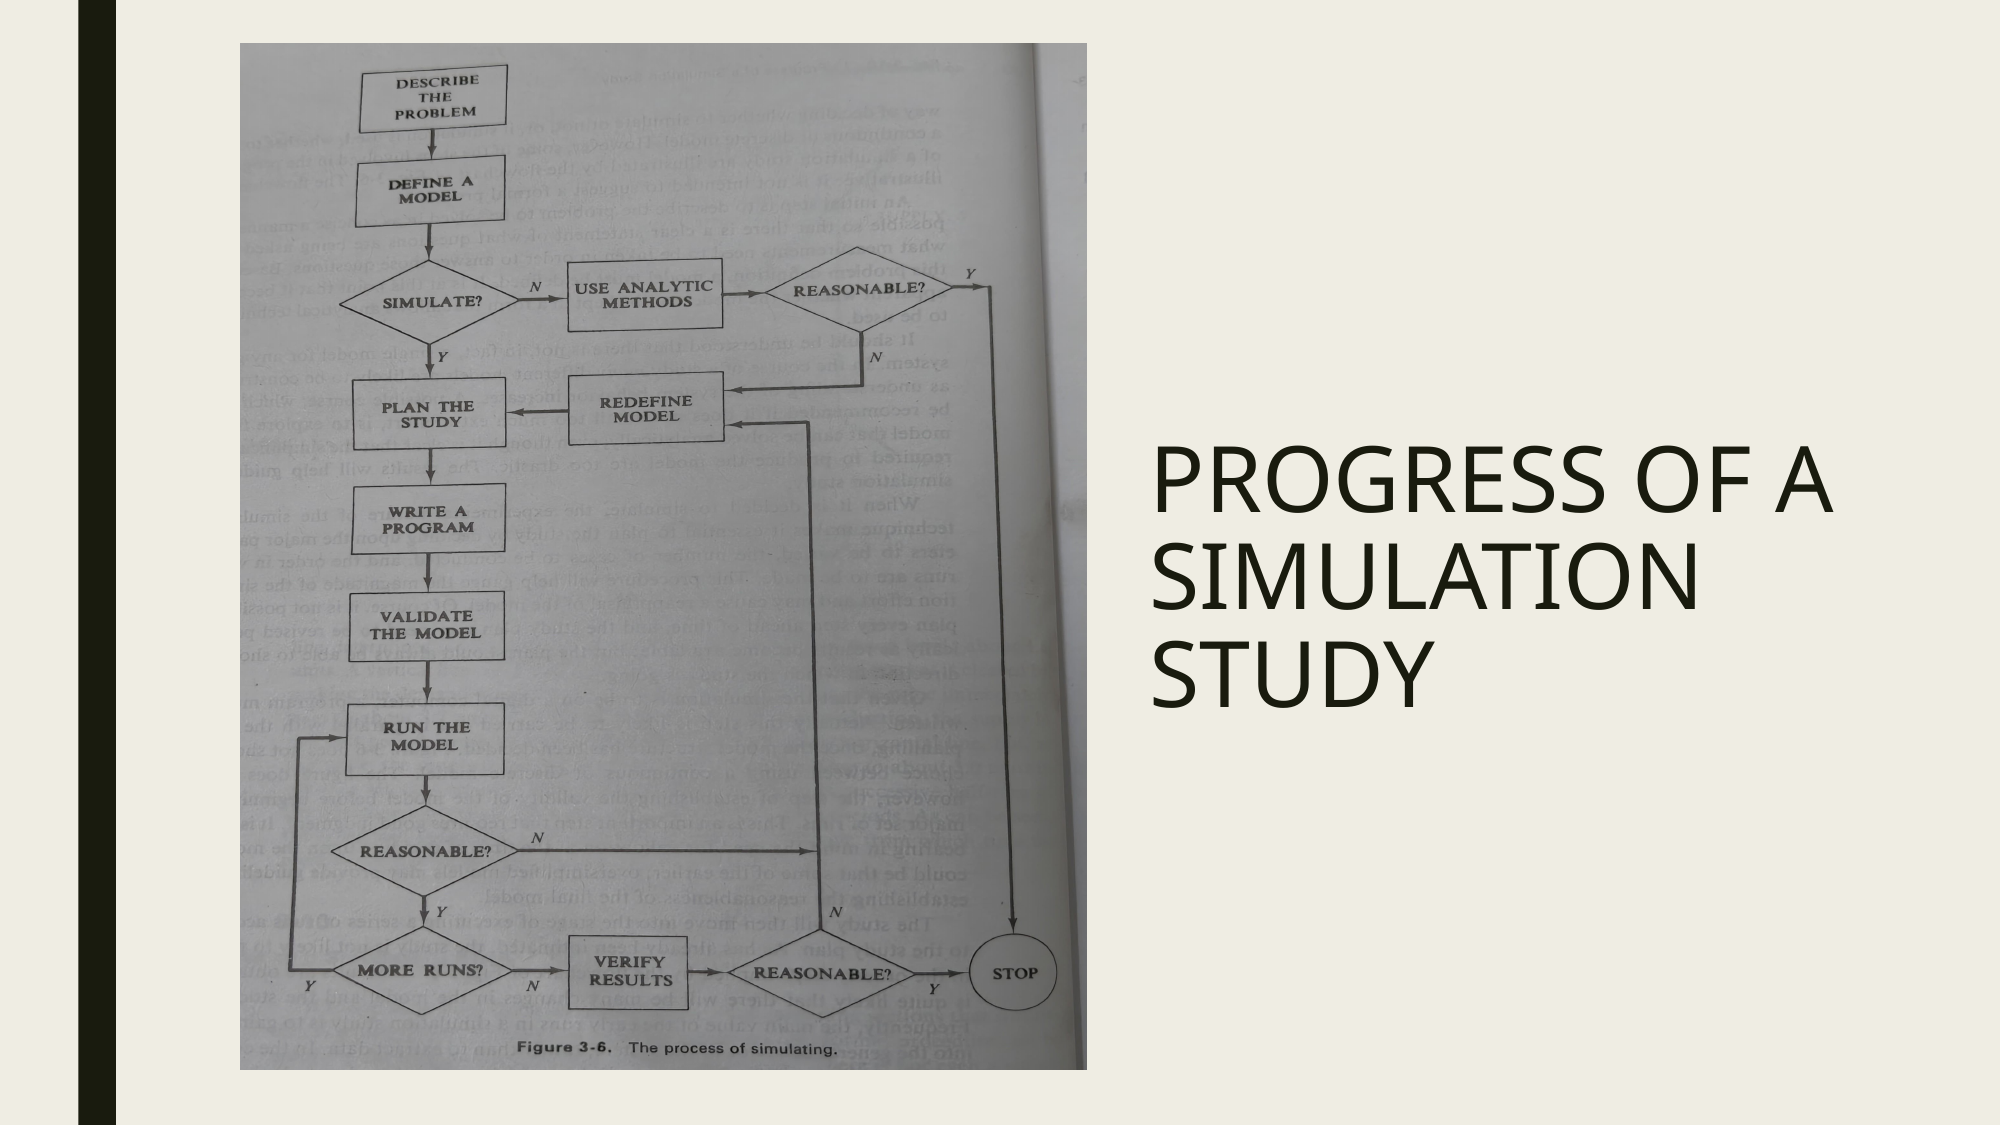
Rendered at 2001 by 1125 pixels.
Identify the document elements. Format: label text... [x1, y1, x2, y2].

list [240, 43, 1087, 1070]
title PROGRESS OF A SIMULATION STUDY [1134, 426, 1981, 671]
